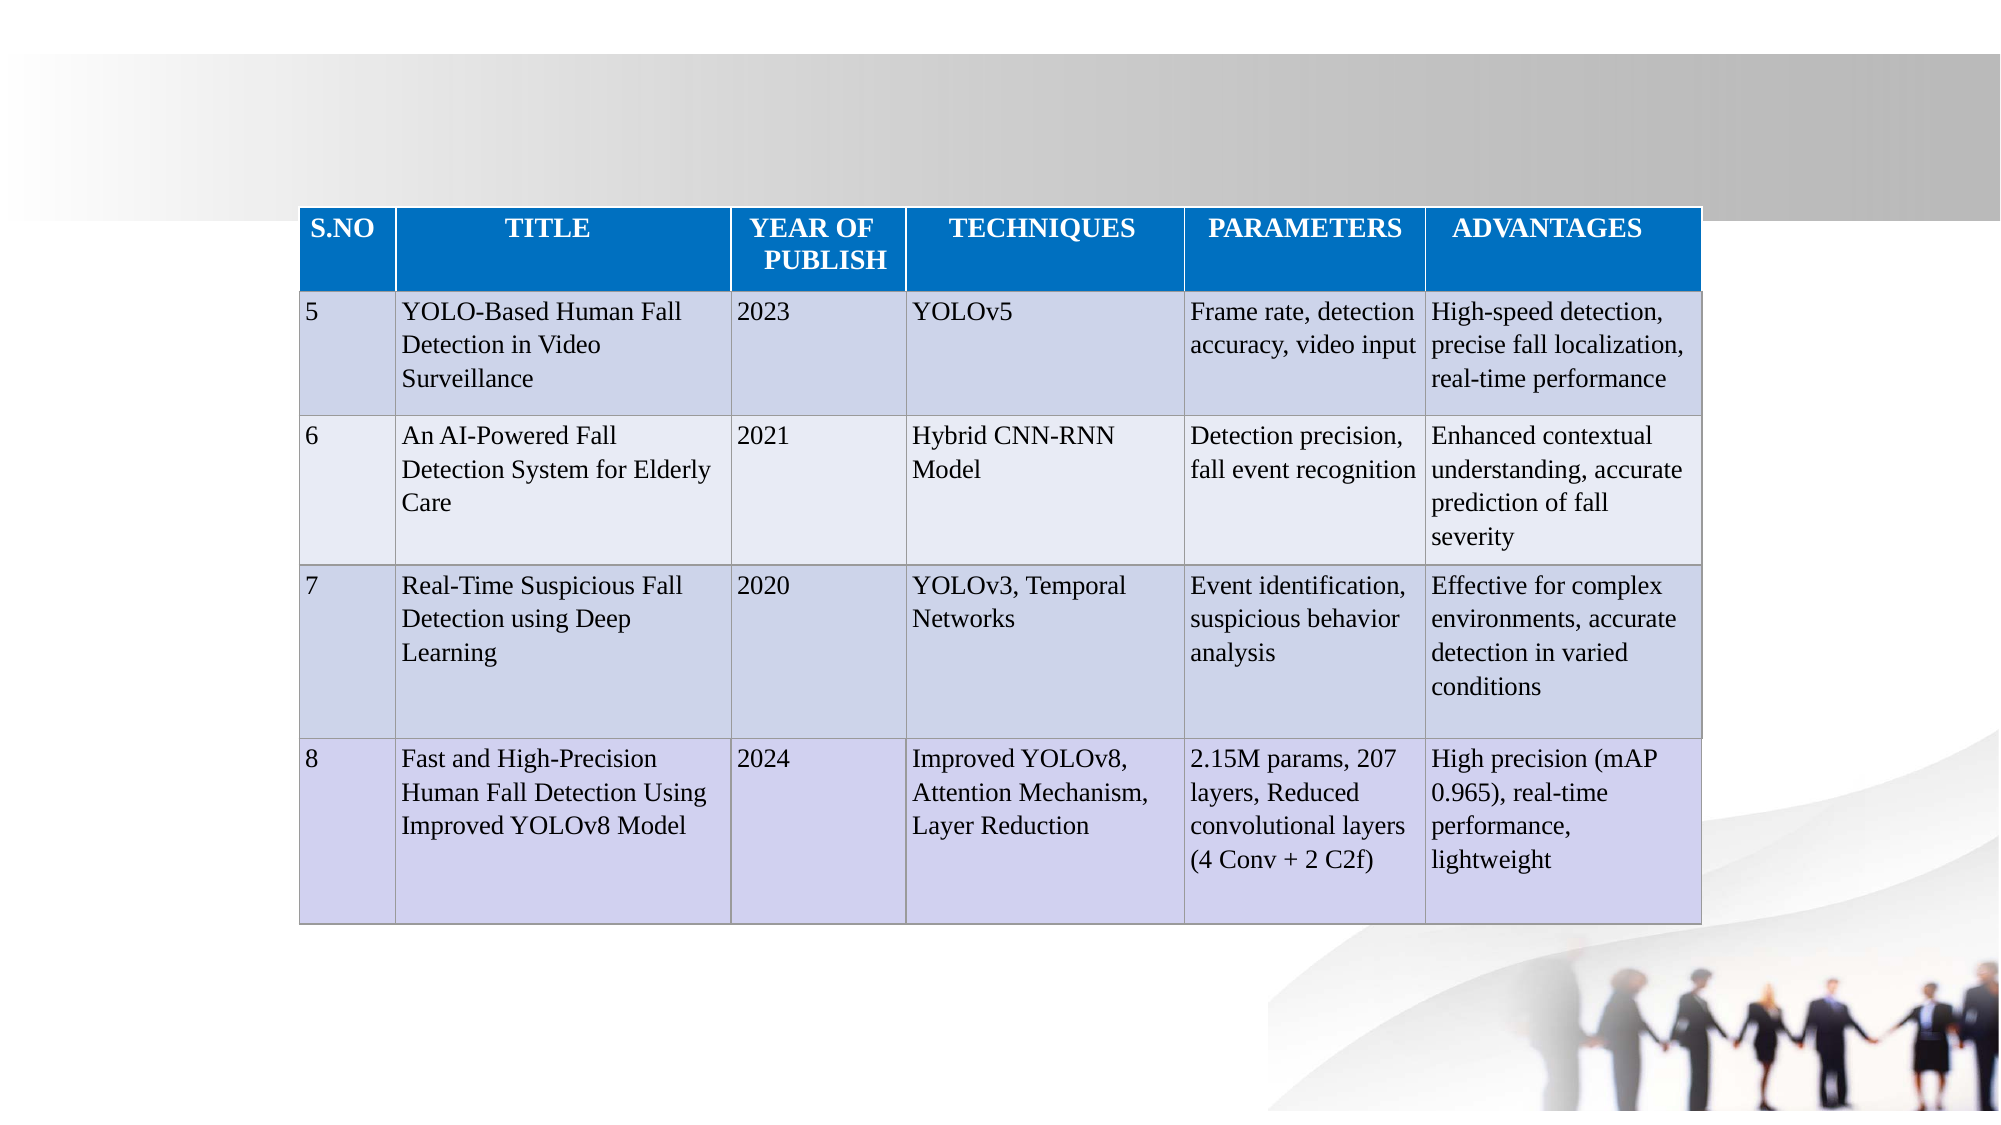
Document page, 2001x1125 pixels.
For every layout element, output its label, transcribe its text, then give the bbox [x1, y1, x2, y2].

table_header 2.15M params, 207 layers, Reduced convolutional layers (4 Conv + 2 C2f) [1185, 739, 1425, 923]
table_header S.NO [300, 208, 395, 291]
table_header 8 [300, 739, 395, 923]
table_cell Real-Time Suspicious Fall Detection using Deep Learning [396, 566, 731, 738]
table_cell YOLO-Based Human Fall Detection in Video Surveillance [396, 292, 731, 415]
table_cell YOLOv5 [907, 292, 1184, 415]
table_cell Detection precision, fall event recognition [1185, 416, 1425, 564]
table_cell Hybrid CNN-RNN Model [907, 416, 1184, 564]
table_cell Effective for complex environments, accurate detection in varied conditions [1426, 566, 1701, 738]
table_header High precision (mAP 0.965), real-time performance, lightweight [1426, 739, 1701, 923]
table_header Fast and High-Precision Human Fall Detection Using Improved YOLOv8 Model [396, 739, 730, 923]
table_cell 7 [300, 566, 395, 738]
table_cell 5 [300, 292, 395, 415]
table_header TECHNIQUES [907, 208, 1184, 291]
table_cell Event identification, suspicious behavior analysis [1185, 566, 1425, 738]
picture [1268, 728, 1999, 1111]
table_header 2024 [732, 739, 905, 923]
table_cell 2020 [732, 566, 906, 738]
table_cell Enhanced contextual understanding, accurate prediction of fall severity [1426, 416, 1701, 564]
table_header Improved YOLOv8, Attention Mechanism, Layer Reduction [907, 739, 1184, 923]
table_header PARAMETERS [1185, 208, 1425, 291]
table_header YEAR OF PUBLISH [732, 208, 905, 291]
table_cell 2023 [732, 292, 906, 415]
table_header ADVANTAGES [1426, 208, 1701, 291]
table_header TITLE [397, 208, 730, 291]
table_cell 2021 [732, 416, 906, 564]
table_cell An AI-Powered Fall Detection System for Elderly Care [396, 416, 731, 564]
table_cell 6 [300, 416, 395, 564]
table_cell Frame rate, detection accuracy, video input [1185, 292, 1425, 415]
table_cell High-speed detection, precise fall localization, real-time performance [1426, 292, 1701, 415]
table_cell YOLOv3, Temporal Networks [907, 566, 1184, 738]
